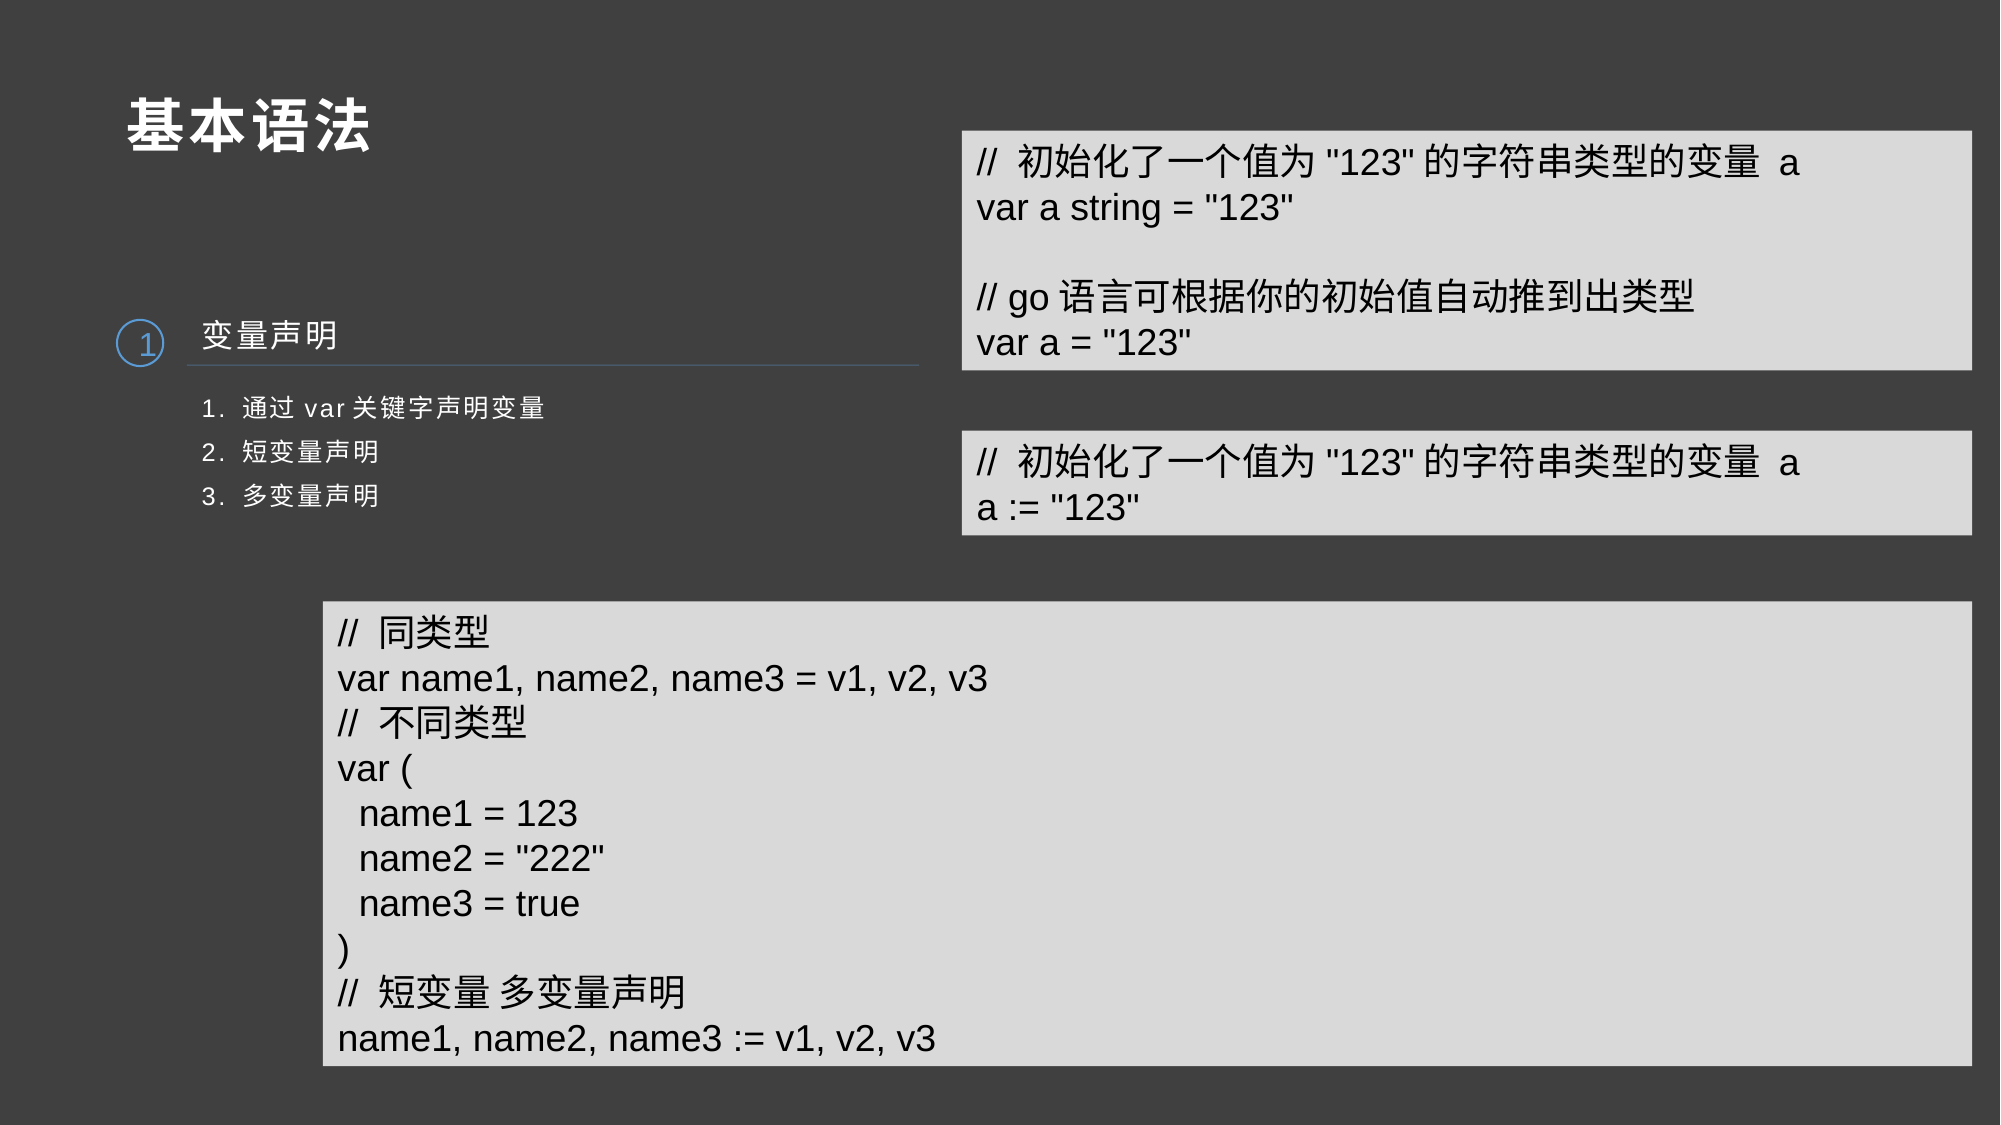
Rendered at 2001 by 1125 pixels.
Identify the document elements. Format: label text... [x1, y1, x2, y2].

text_box 变量声明 [186, 292, 920, 364]
text_box 基本语法 [109, 70, 1891, 178]
text_box // 同类型 var name1, name2, name3 = v1, v2, v3 // 不同类型 var ( name1 = 123 name2 = "222" name3 = true ) // 短变量 多变量声明 name1, name2, name3 := v1, v2, v3 [322, 601, 1973, 1067]
text_box 1 [115, 318, 165, 368]
text_box 1. 通过var关键字声明变量 2. 短变量声明 3. 多变量声明 [186, 372, 920, 521]
text_box // 初始化了一个值为"123"的字符串类型的变量 a a := "123" [961, 430, 1973, 536]
text_box // 初始化了一个值为"123"的字符串类型的变量 a var a string = "123" // go语言可根据你的初始值自动推到出类型 var a = "123" [961, 130, 1973, 371]
